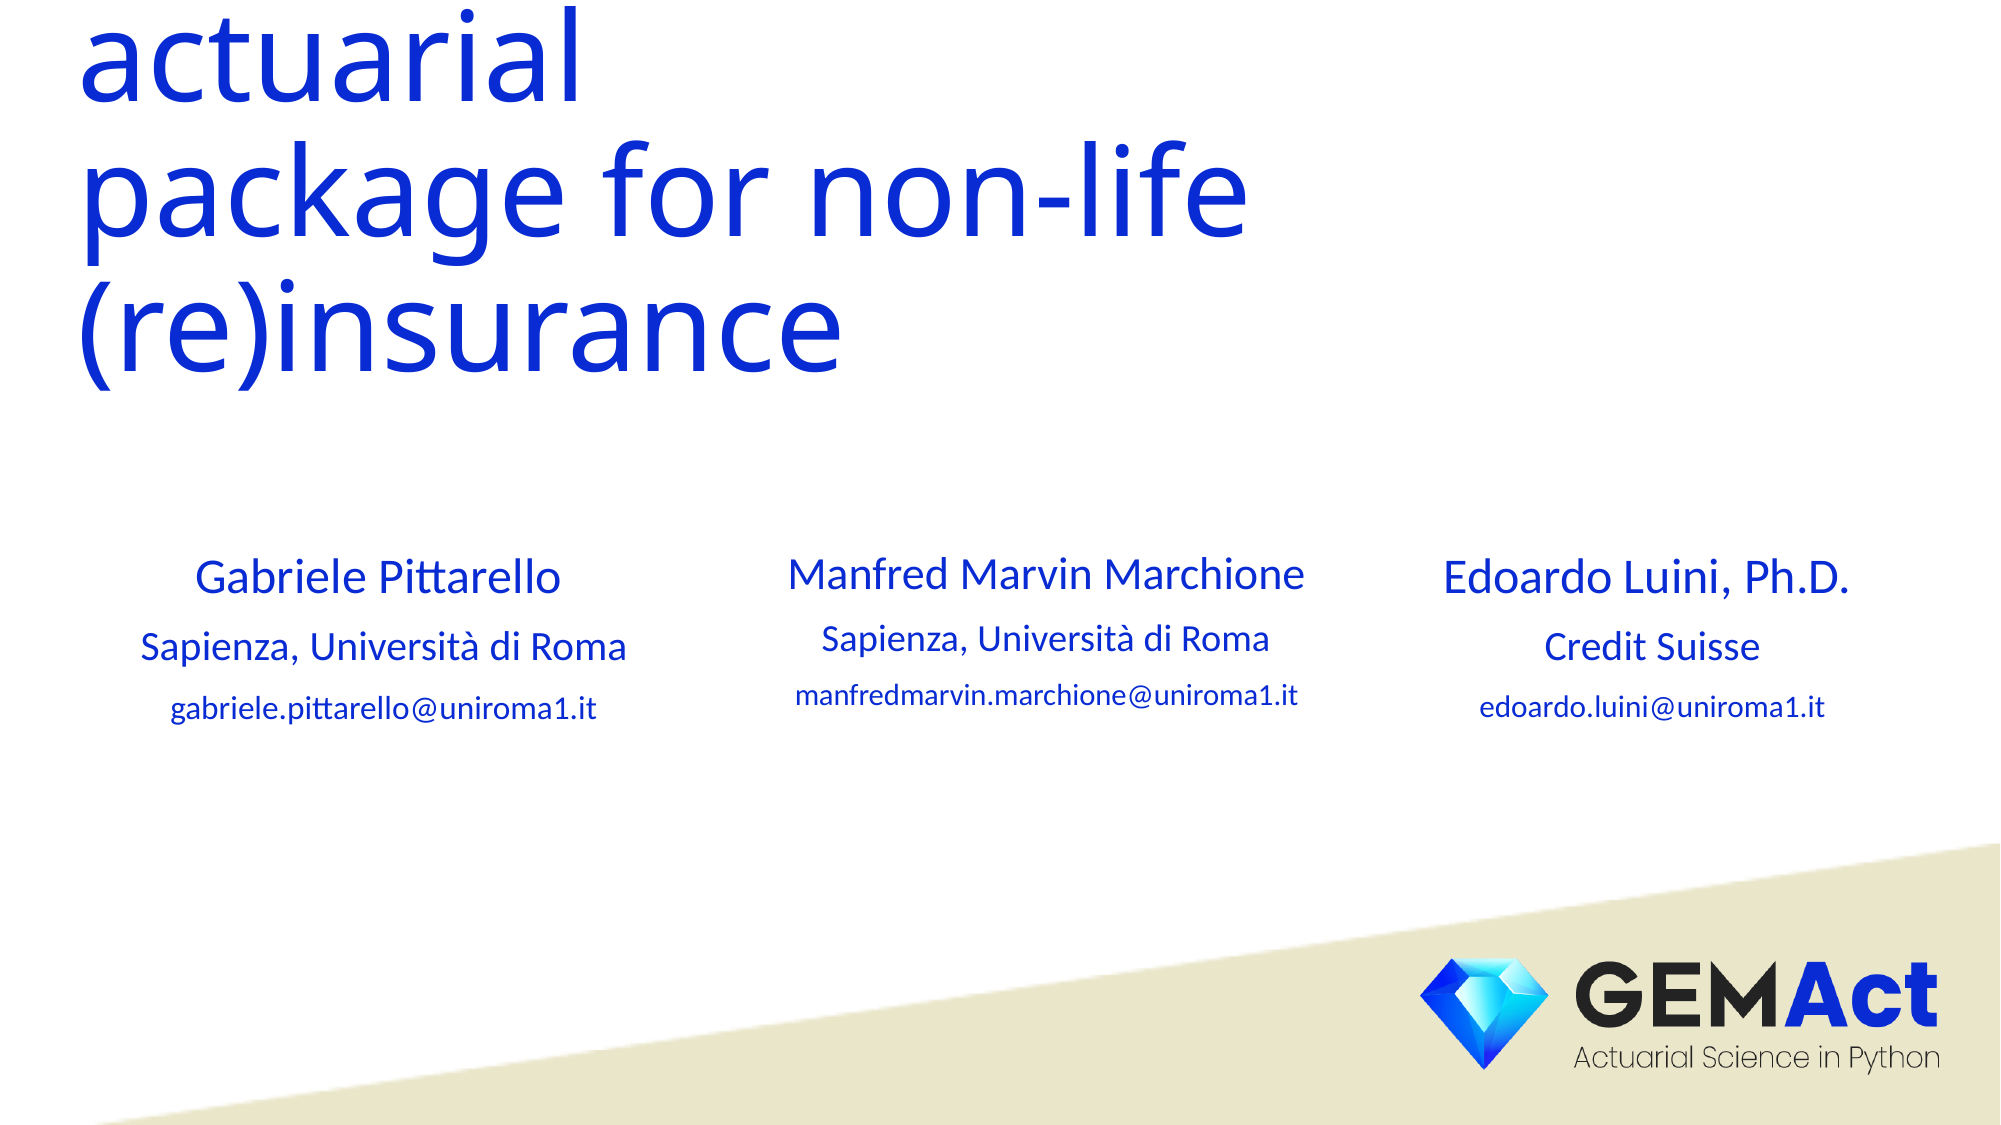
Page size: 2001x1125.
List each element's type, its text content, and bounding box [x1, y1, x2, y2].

subtitle Gabriele Pittarello Sapienza, Università di Roma gabriele.pittarello@uniroma1.it [106, 542, 663, 760]
title GEMAct: a comprehensive actuarial package for non-life (re)insurance [62, 94, 2000, 407]
picture [0, 0, 2001, 1125]
text_box Manfred Marvin Marchione Sapienza, Università di Roma manfredmarvin.marchione@uniroma1.it [768, 542, 1325, 741]
text_box Edoardo Luini, Ph.D. Credit Suisse edoardo.luini@uniroma1.it [1374, 542, 1931, 741]
